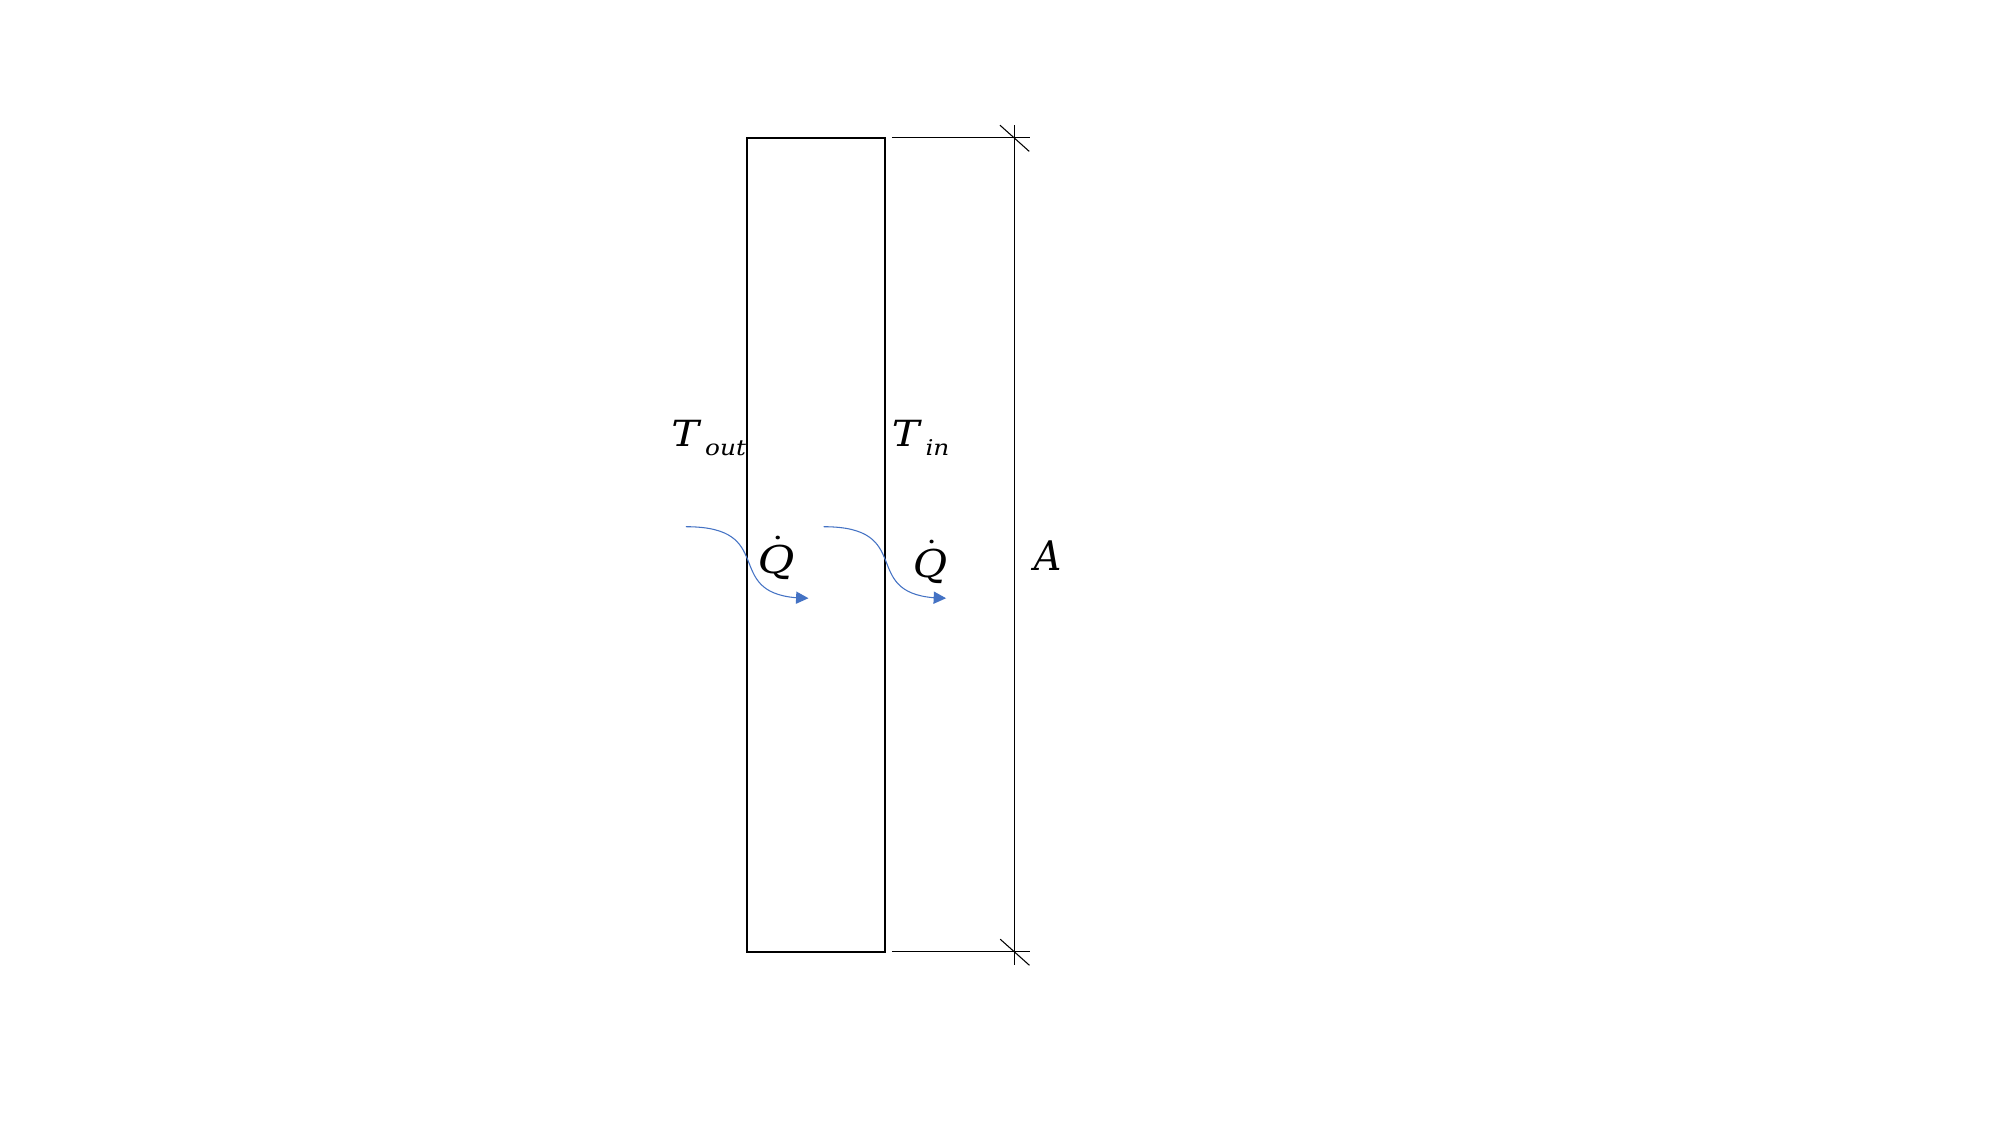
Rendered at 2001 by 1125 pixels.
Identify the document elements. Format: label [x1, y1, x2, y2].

text_box [671, 125, 1063, 966]
